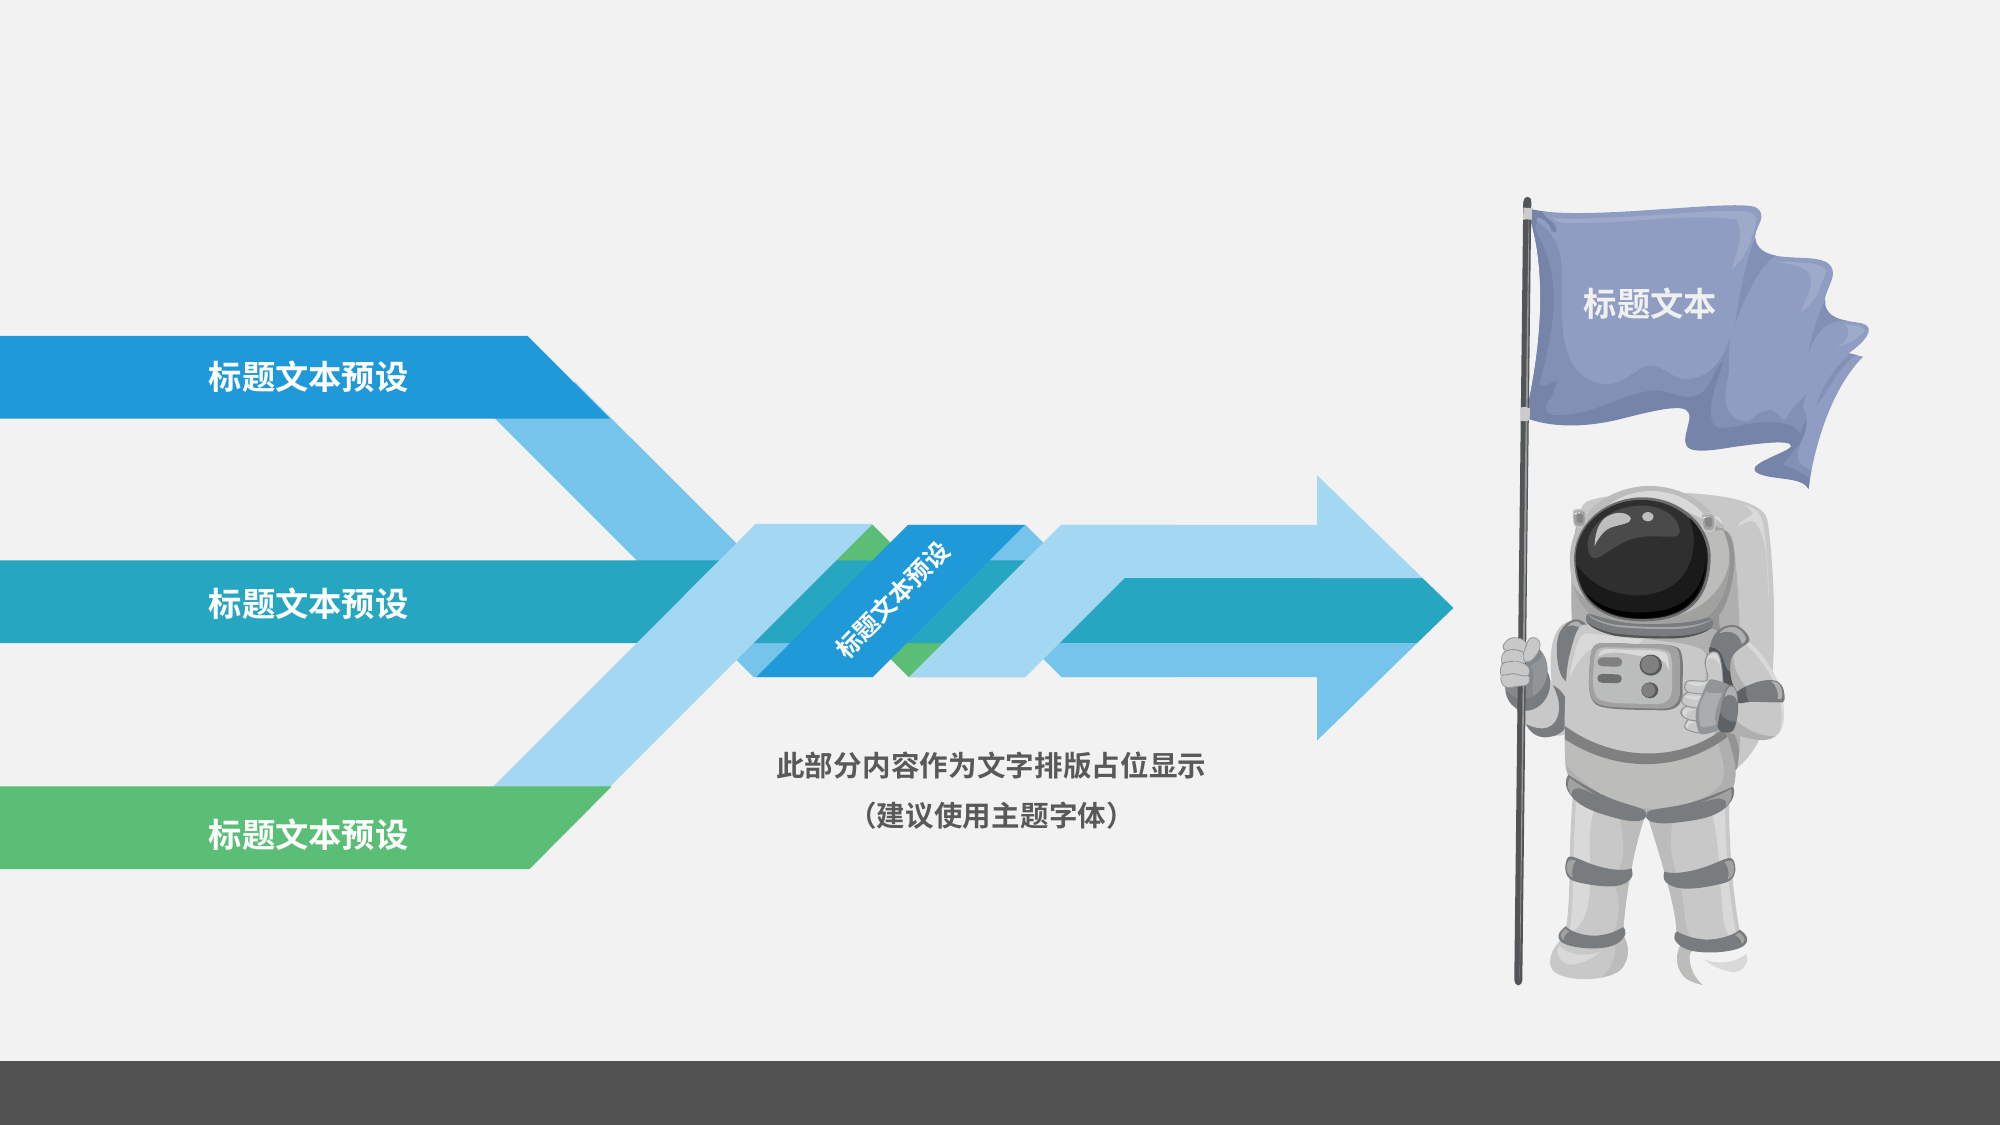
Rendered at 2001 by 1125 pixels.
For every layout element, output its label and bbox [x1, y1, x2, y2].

text_box [0, 196, 1872, 986]
